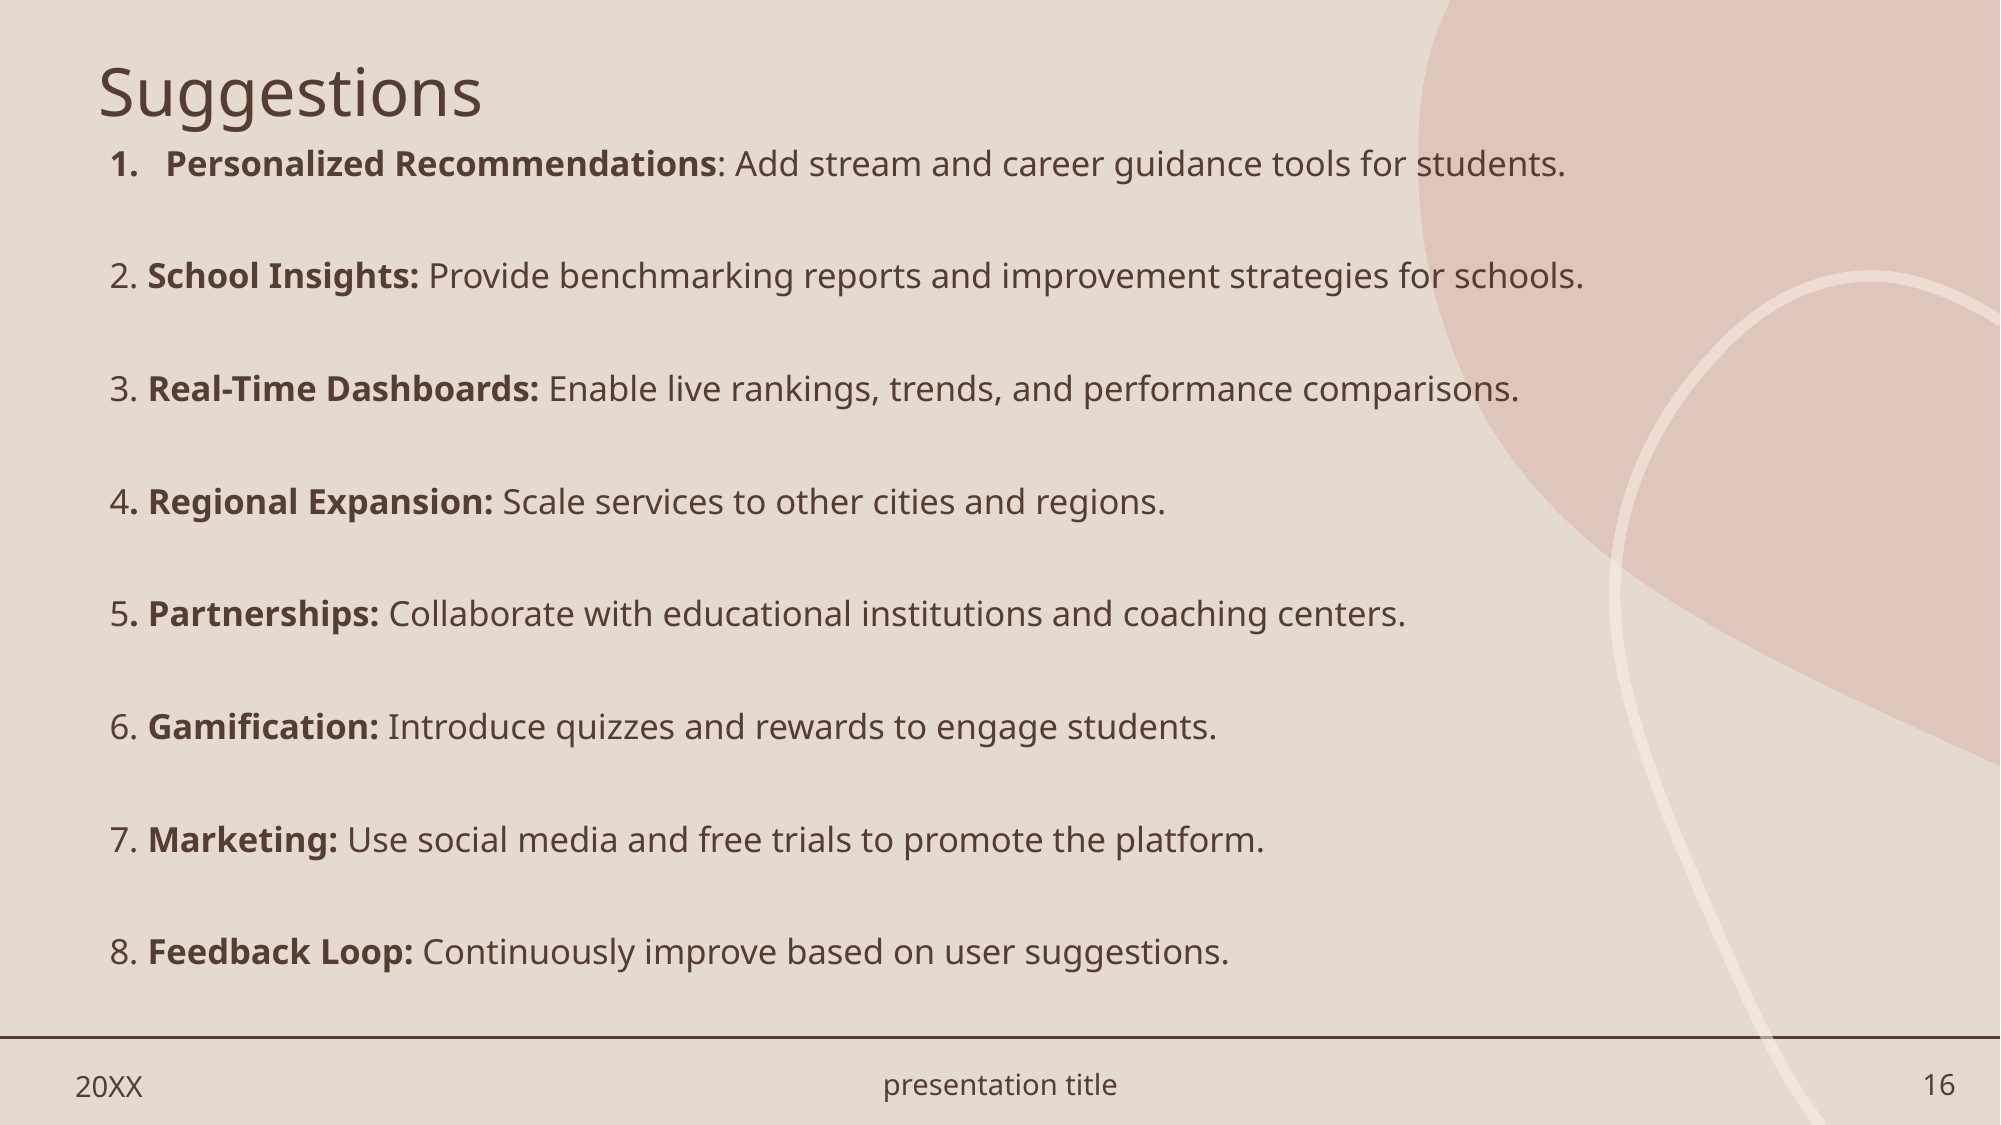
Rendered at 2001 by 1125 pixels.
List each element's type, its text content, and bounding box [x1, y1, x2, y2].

footer presentation title [718, 1060, 1283, 1112]
slide_number 16 [1808, 1060, 1971, 1112]
list Personalized Recommendations: Add stream and career guidance tools for students. 2. School Insights: Provide benchmarking reports and improvement strategies for schools. 3. Real-Time Dashboards: Enable live rankings, trends, and performance comparisons. 4. Regional Expansion: Scale services to other cities and regions. 5. Partnerships: Collaborate with educational institutions and coaching centers. 6. Gamification: Introduce quizzes and rewards to engage students. 7. Marketing: Use social media and free trials to promote the platform. 8. Feedback Loop: Continuously improve based on user suggestions. [94, 138, 1971, 980]
slide_number 20XX [60, 1060, 222, 1112]
title Suggestions [83, 35, 1809, 154]
